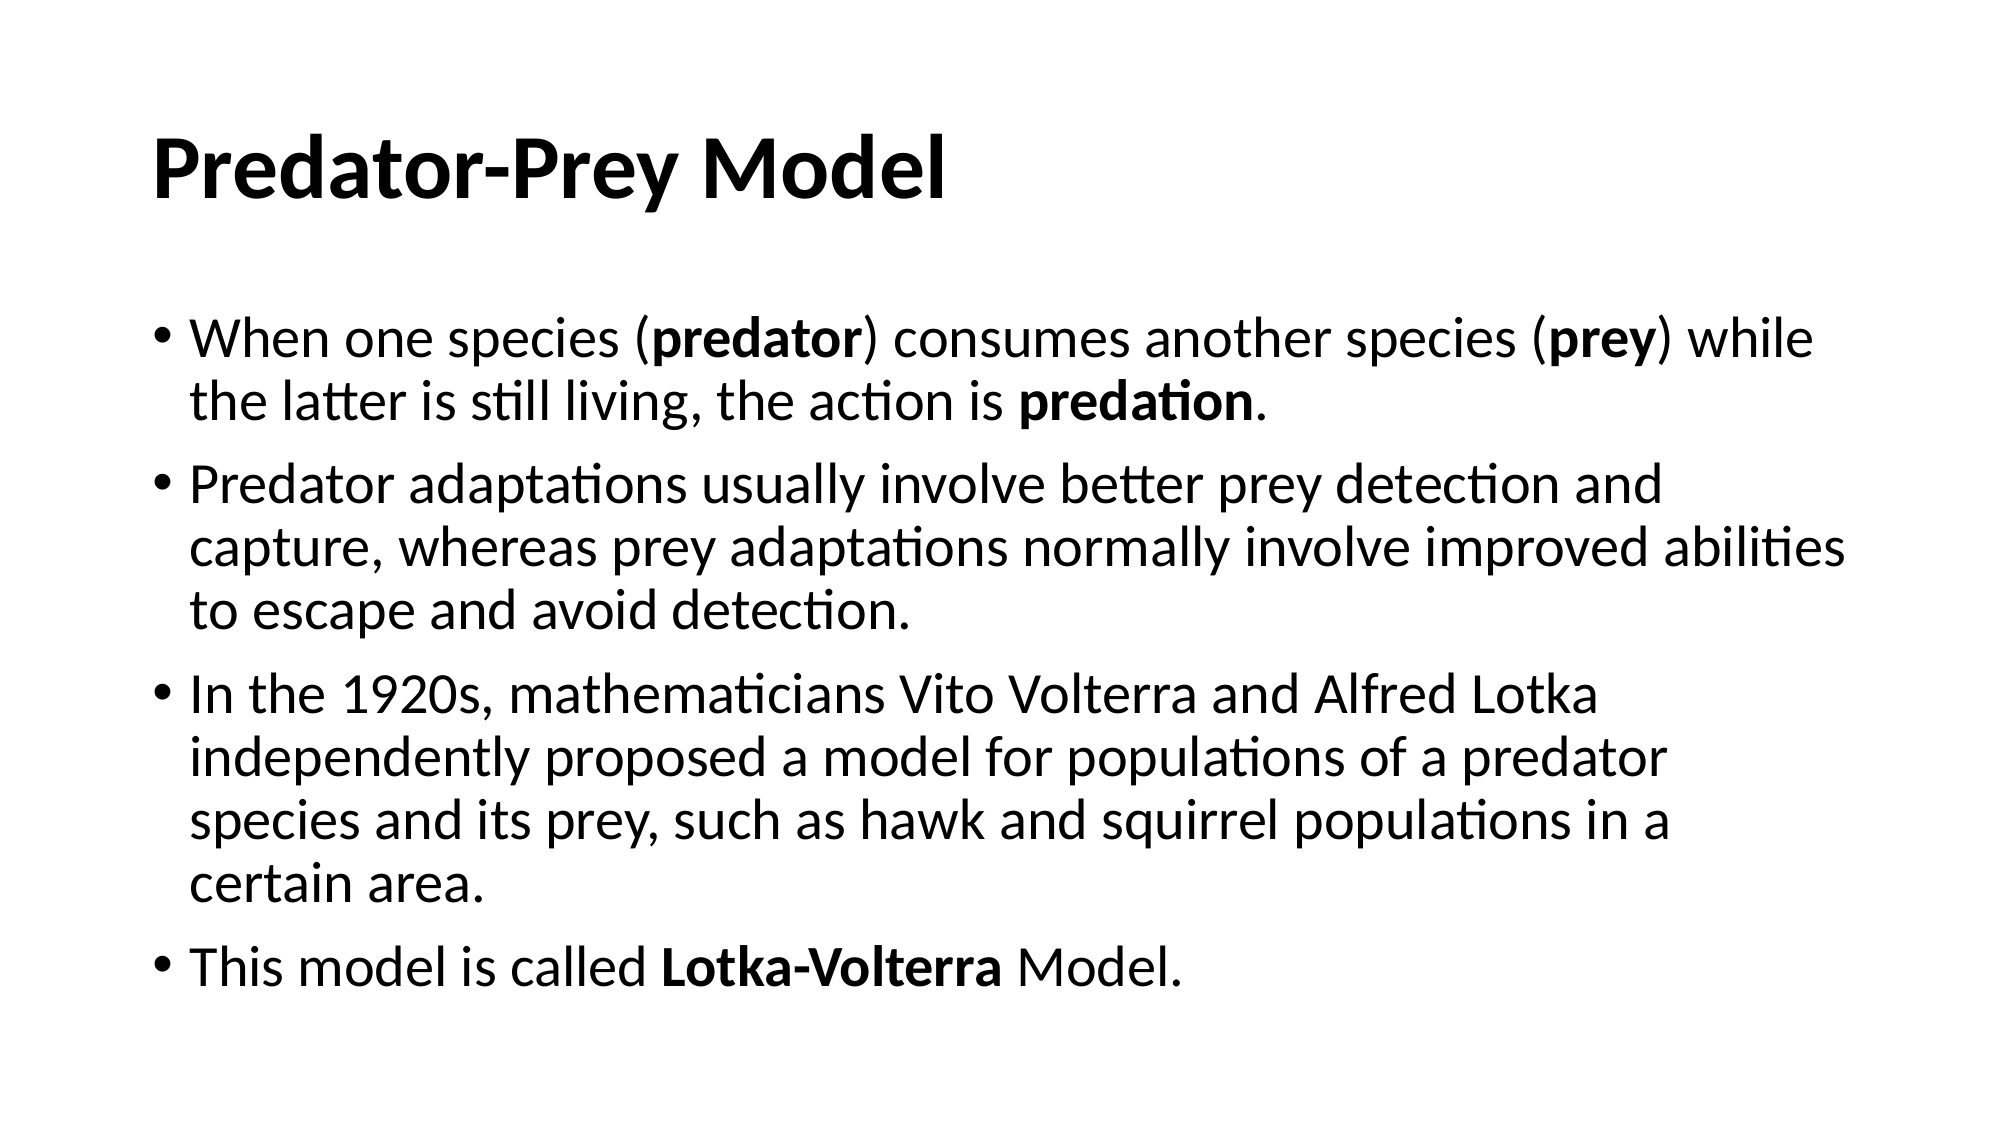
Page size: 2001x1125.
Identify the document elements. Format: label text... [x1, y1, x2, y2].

text_box When one species (predator) consumes another species (prey) while the latter is still living, the action is predation. Predator adaptations usually involve better prey detection and capture, whereas prey adaptations normally involve improved abilities to escape and avoid detection. In the 1920s, mathematicians Vito Volterra and Alfred Lotka independently proposed a model for populations of a predator species and its prey, such as hawk and squirrel populations in a certain area. This model is called Lotka-Volterra Model. [137, 299, 1863, 1013]
text_box Predator-Prey Model [137, 59, 1863, 277]
